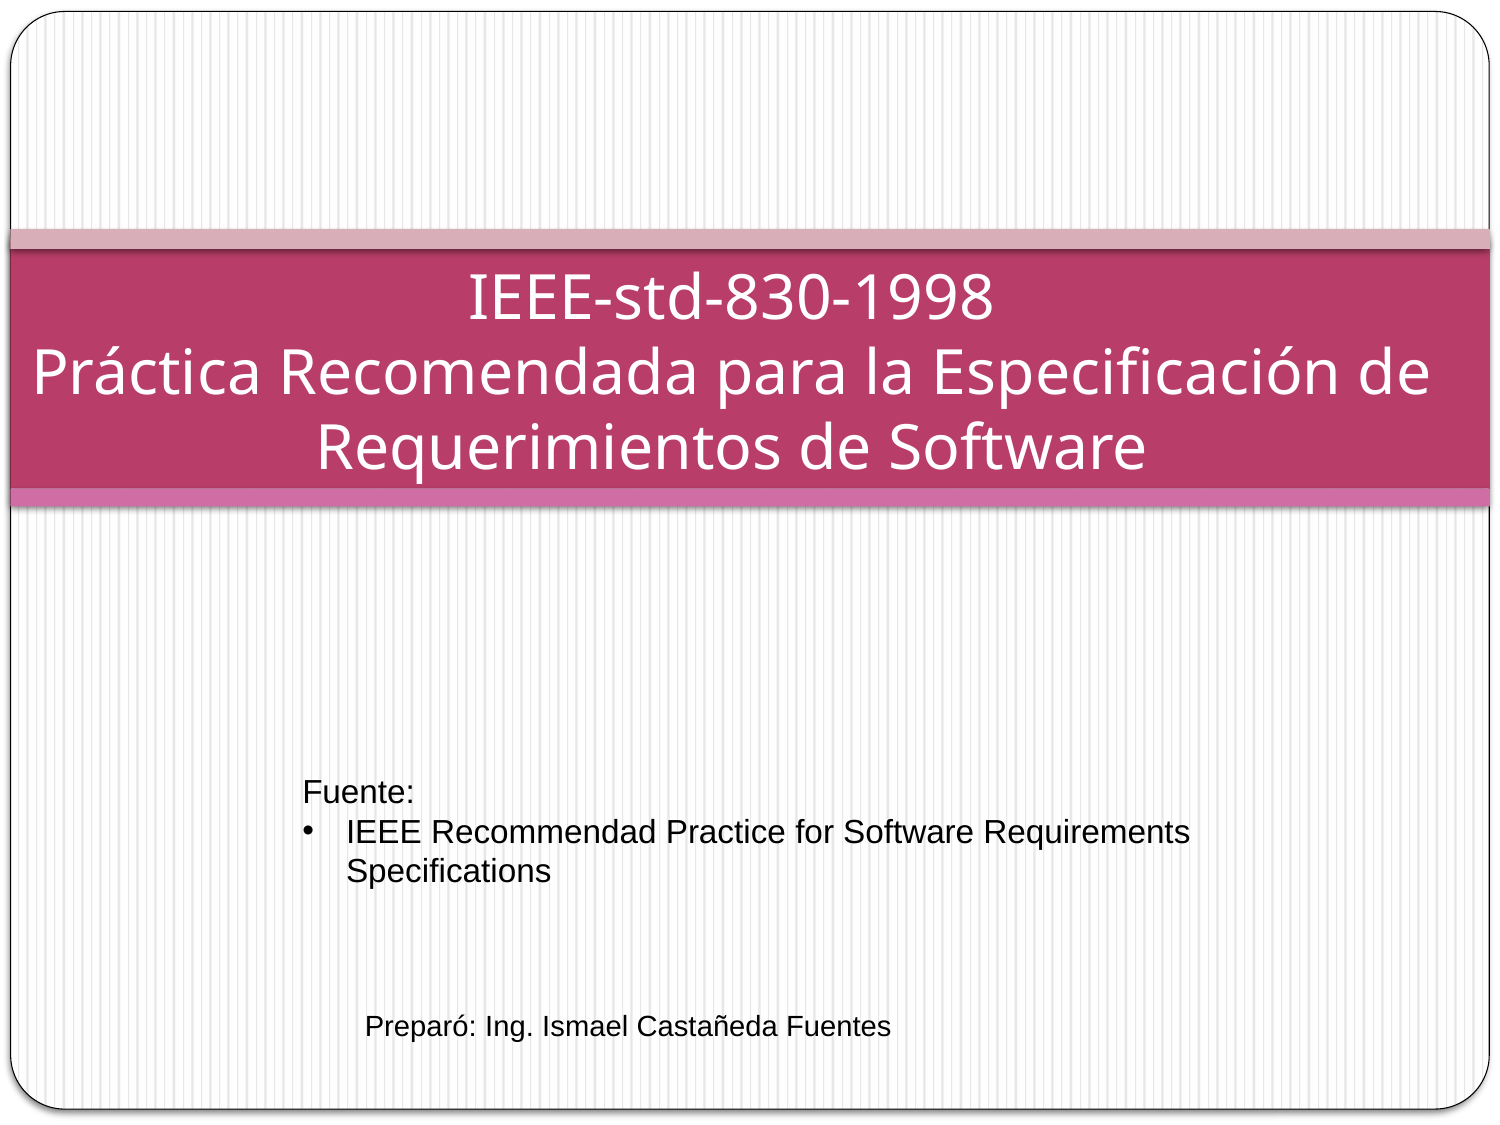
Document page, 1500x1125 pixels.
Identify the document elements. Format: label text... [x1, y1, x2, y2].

text_box Preparó: Ing. Ismael Castañeda Fuentes [349, 999, 950, 1050]
title IEEE-std-830-1998 Práctica Recomendada para la Especificación de Requerimientos de Software [0, 262, 1465, 485]
text_box Fuente: IEEE Recommendad Practice for Software Requirements Specifications [287, 762, 1300, 897]
